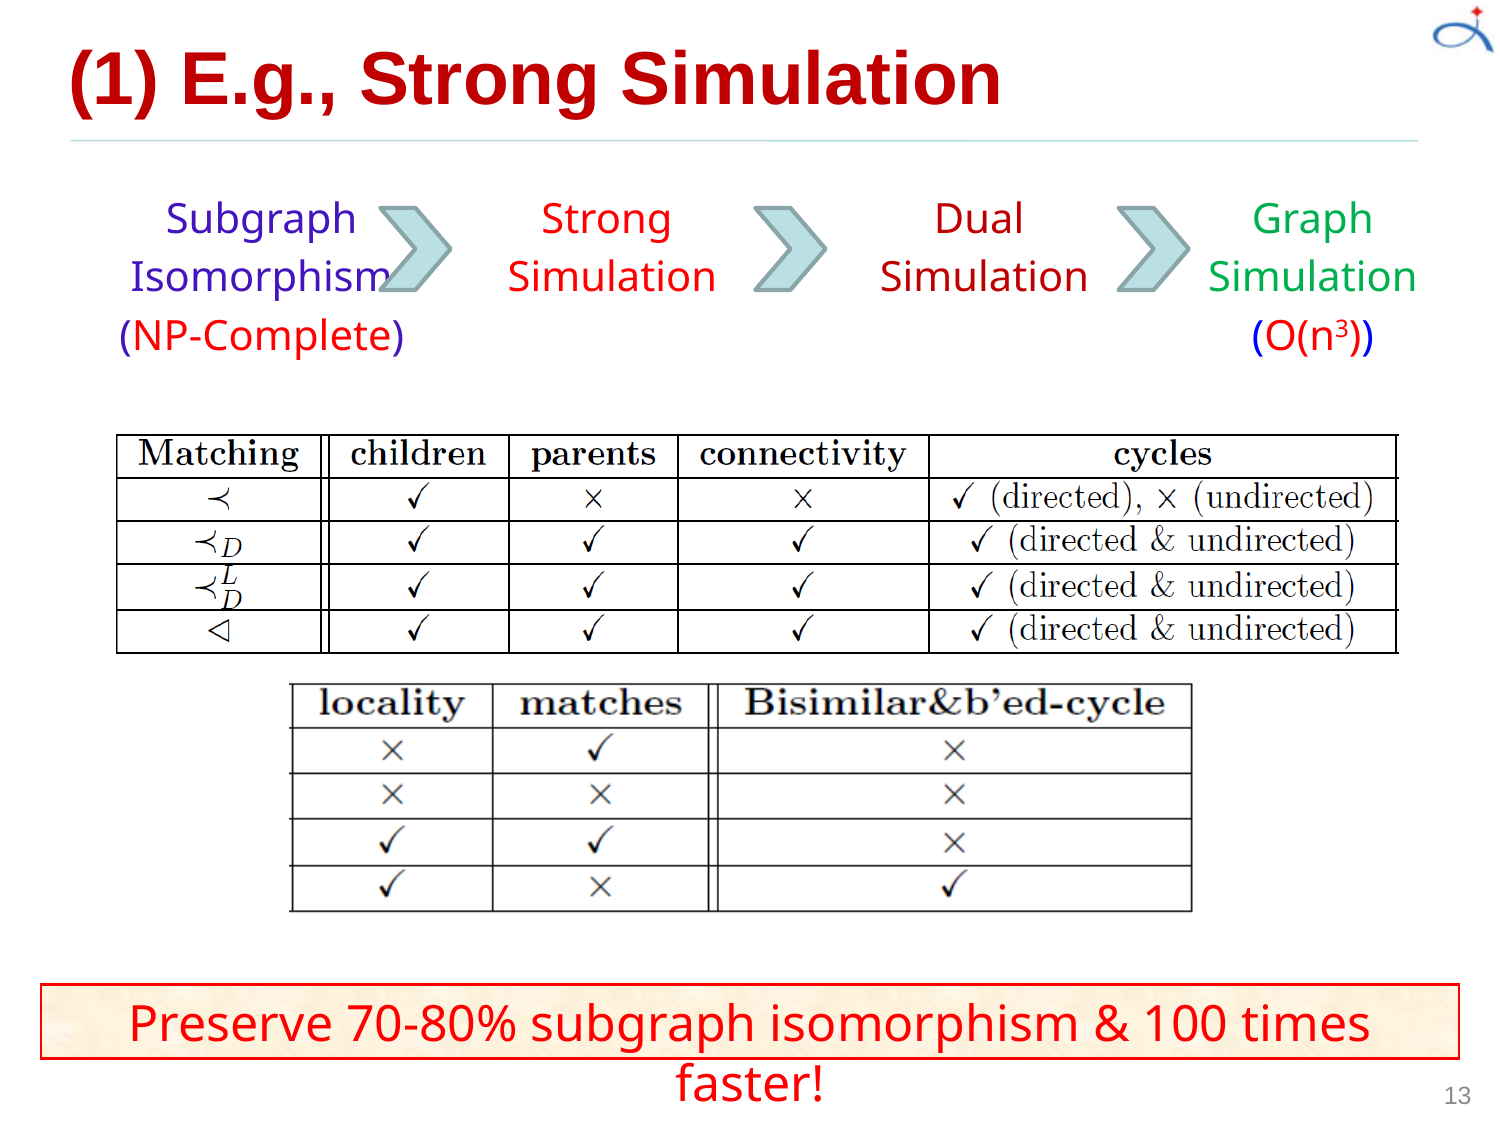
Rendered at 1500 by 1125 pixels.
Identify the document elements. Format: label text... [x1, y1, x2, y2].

text_box Subgraph Isomorphism (NP-Complete) [0, 184, 451, 366]
text_box Preserve 70-80% subgraph isomorphism & 100 times faster! [41, 984, 1459, 1059]
title (1) E.g., Strong Simulation [52, 12, 1338, 138]
text_box Graph Simulation (O(n3)) [1086, 184, 1465, 366]
text_box Strong Simulation [385, 184, 757, 308]
picture [1432, 5, 1495, 55]
text_box Dual Simulation [757, 184, 1086, 308]
text_box [753, 205, 828, 293]
picture [289, 671, 1200, 918]
slide_number 13 [1136, 1065, 1487, 1125]
text_box [1116, 205, 1191, 293]
picture [111, 425, 1400, 664]
text_box [378, 205, 453, 293]
